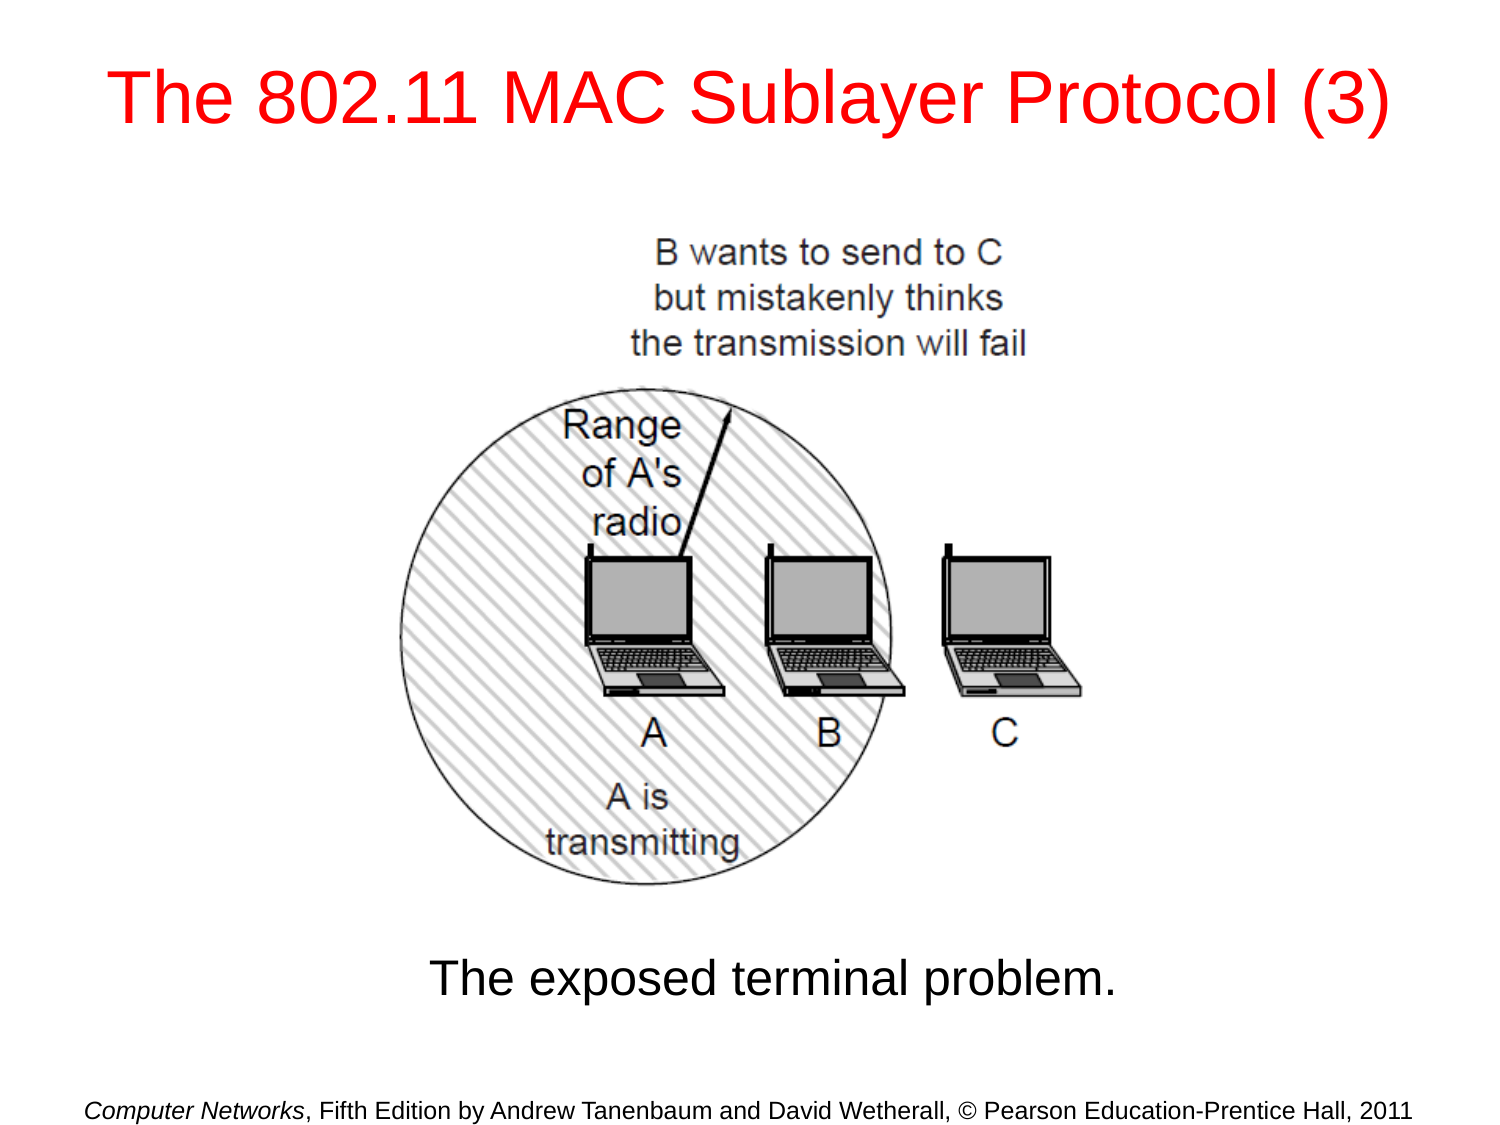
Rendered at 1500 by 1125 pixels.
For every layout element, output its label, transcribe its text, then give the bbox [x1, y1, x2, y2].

list The exposed terminal problem. [47, 937, 1500, 1075]
picture [378, 212, 1122, 913]
title The 802.11 MAC Sublayer Protocol (3) [0, 0, 1500, 188]
